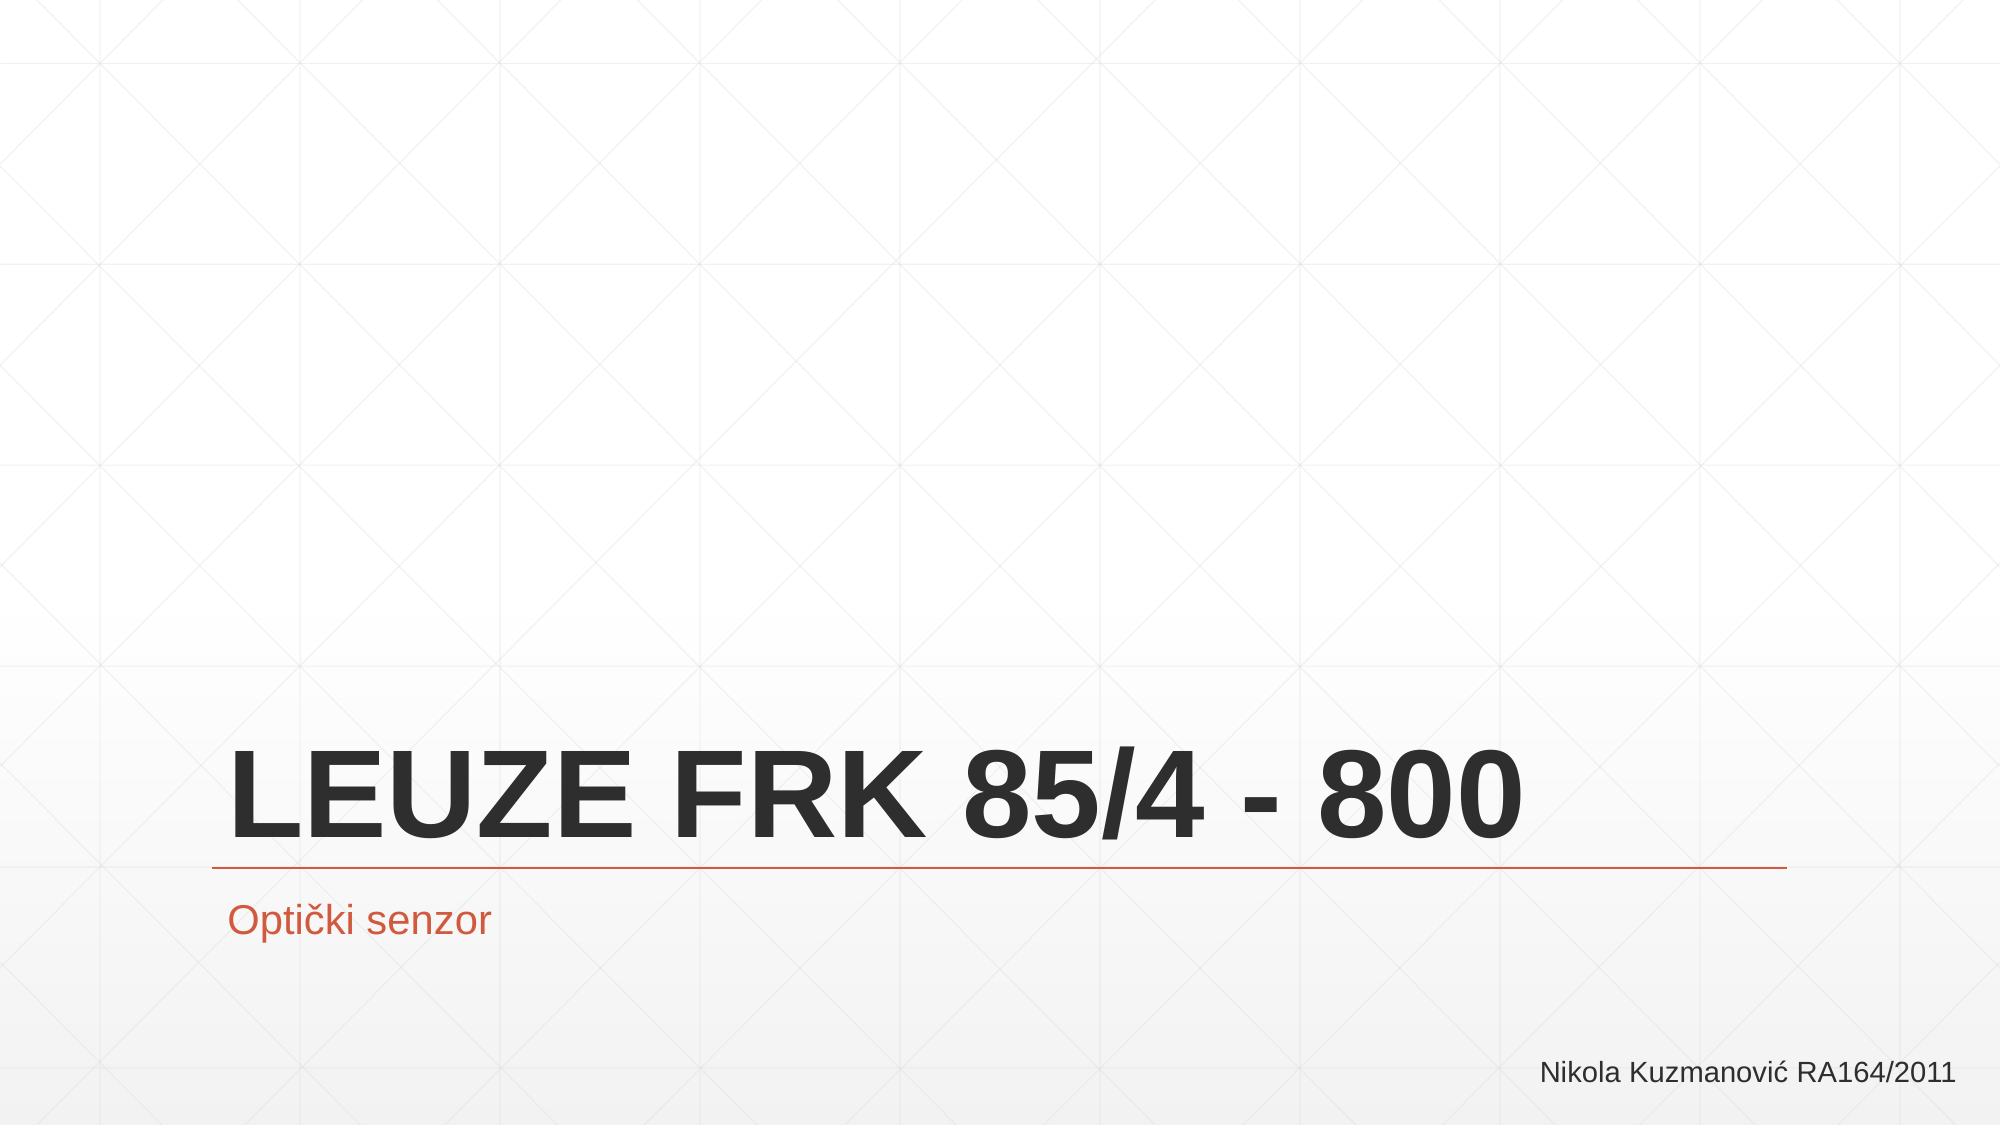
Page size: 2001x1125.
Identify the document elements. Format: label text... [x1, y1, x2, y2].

text_box Nikola Kuzmanović RA164/2011 [1524, 1045, 2000, 1096]
title LEUZE FRK 85/4 - 800 [212, 313, 1788, 869]
subtitle Optički senzor [212, 891, 1788, 967]
